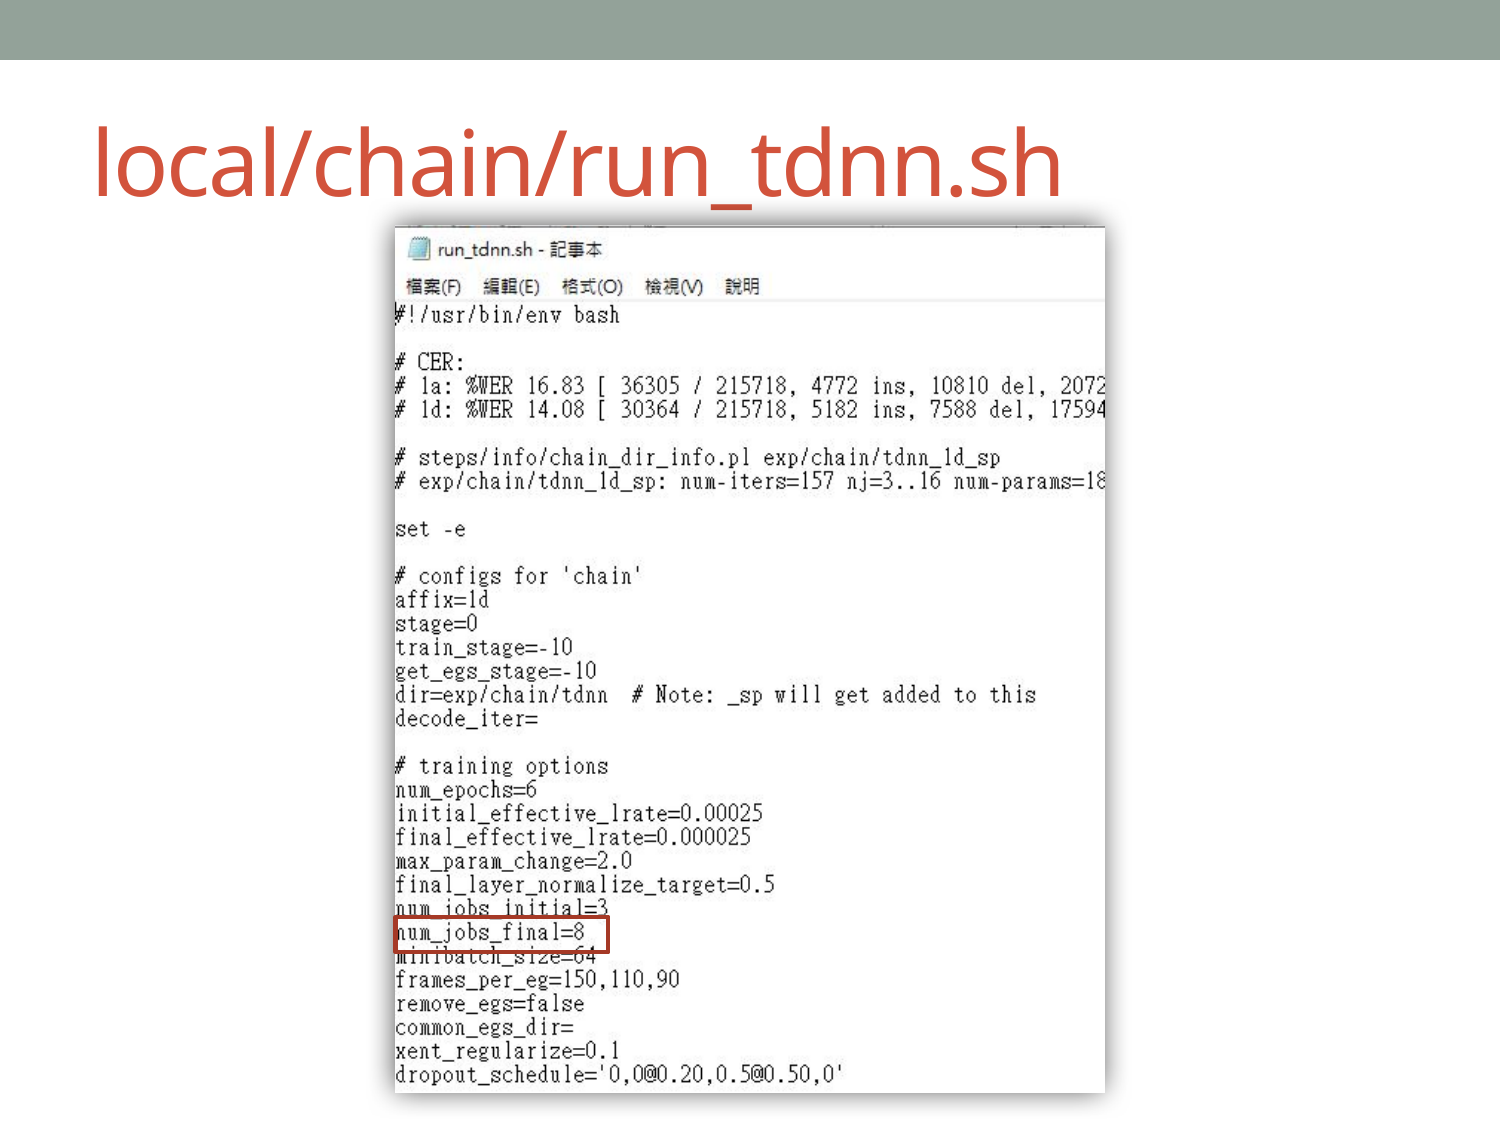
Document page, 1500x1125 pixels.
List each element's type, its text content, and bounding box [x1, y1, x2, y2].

picture [395, 225, 1105, 1094]
title local/chain/run_tdnn.sh [76, 78, 1427, 241]
